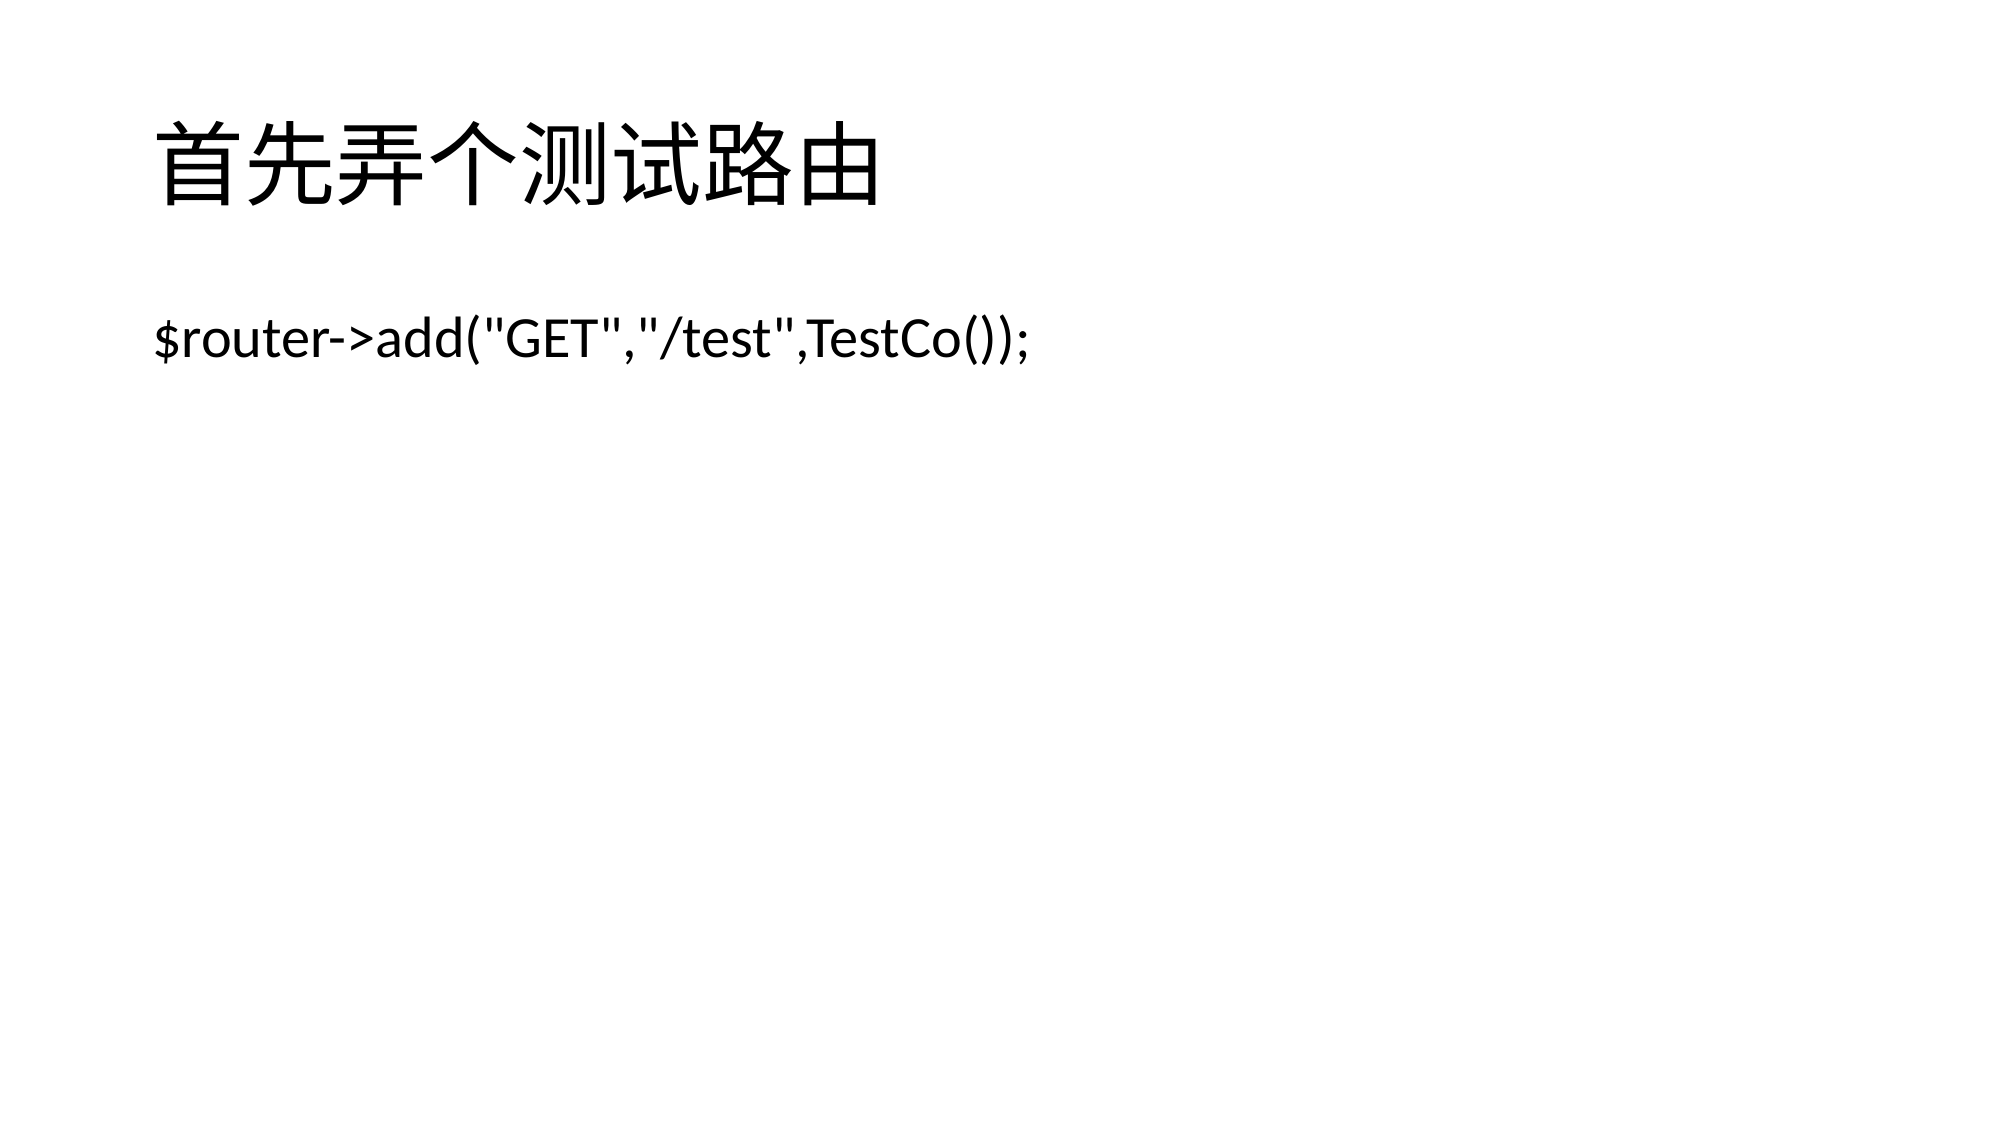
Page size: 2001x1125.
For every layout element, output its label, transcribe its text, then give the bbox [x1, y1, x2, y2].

title 首先弄个测试路由 [137, 59, 1863, 278]
list $router->add("GET","/test",TestCo()); [137, 299, 1863, 1014]
